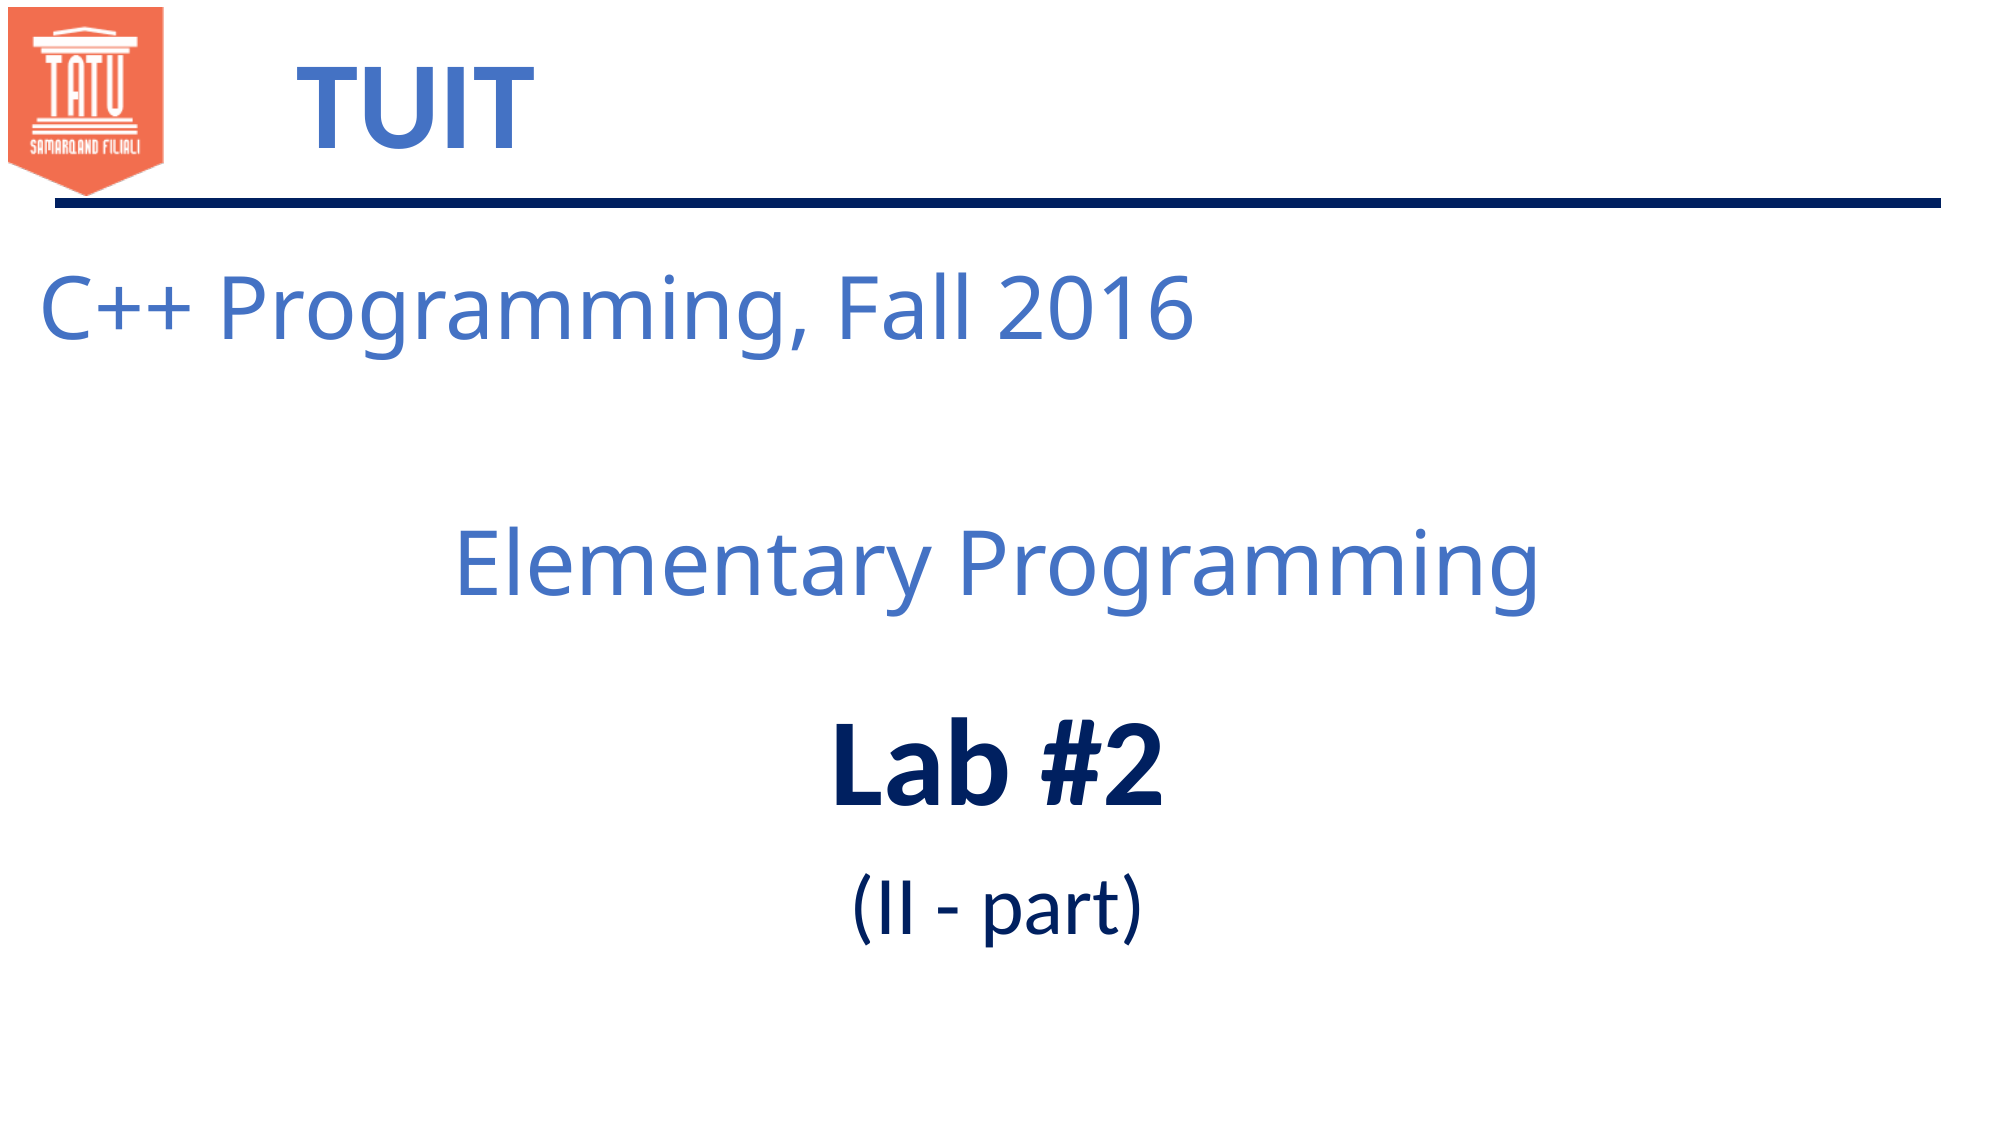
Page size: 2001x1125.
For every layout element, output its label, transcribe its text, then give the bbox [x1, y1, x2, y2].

picture [8, 7, 164, 196]
text_box TUIT [281, 39, 571, 162]
text_box C++ Programming, Fall 2016 [23, 253, 1226, 367]
subtitle Lab #2 (II - part) [655, 672, 1341, 996]
title Elementary Programming [181, 509, 1815, 623]
